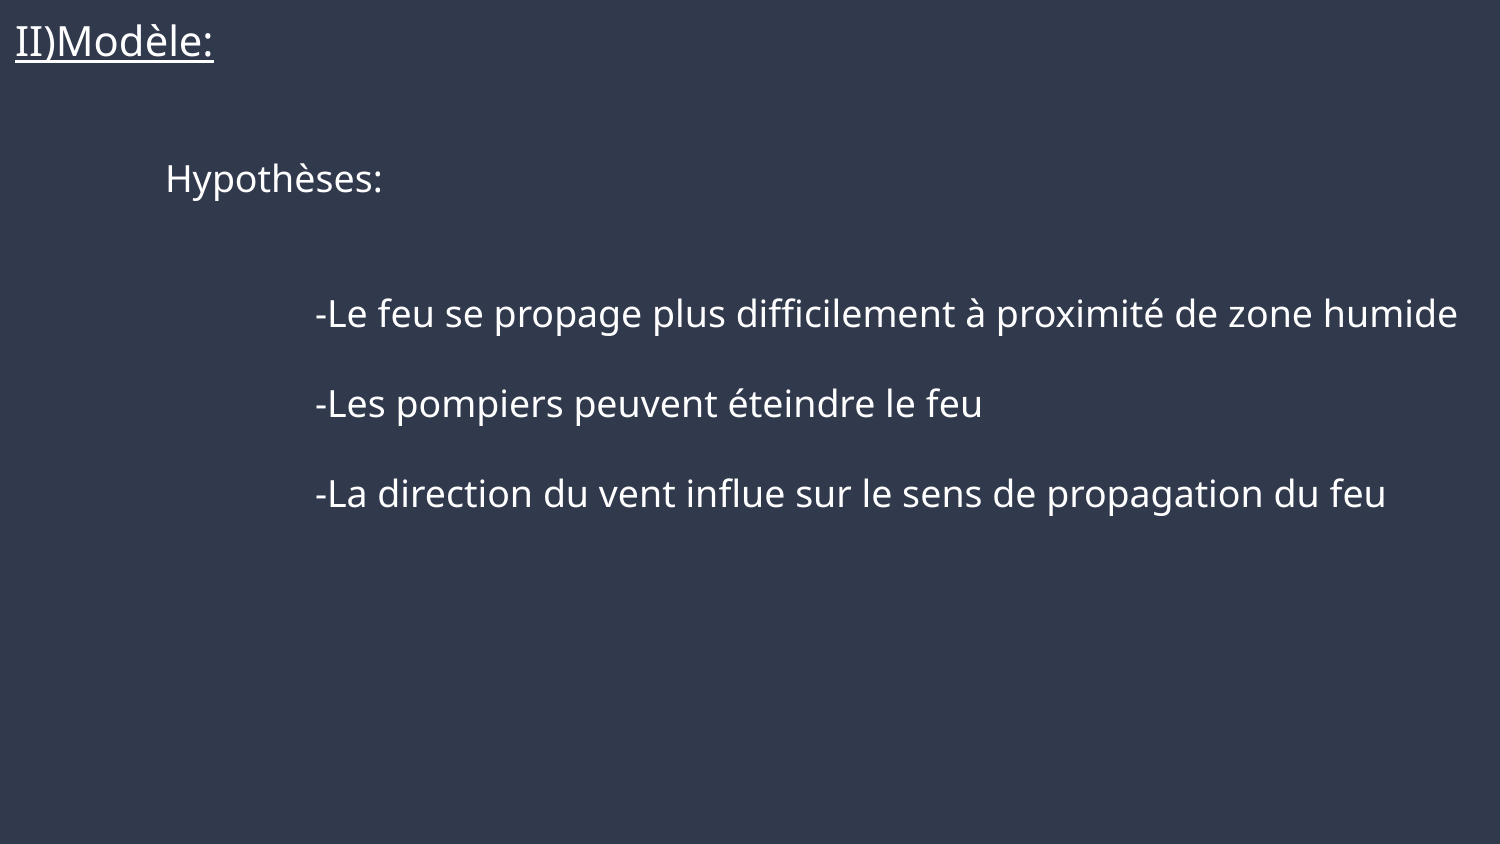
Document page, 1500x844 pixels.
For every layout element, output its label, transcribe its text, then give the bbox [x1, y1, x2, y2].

text_box II)Modèle: Hypothèses: -Le feu se propage plus difficilement à proximité de zone humide -Les pompiers peuvent éteindre le feu -La direction du vent influe sur le sens de propagation du feu [0, 0, 1500, 839]
